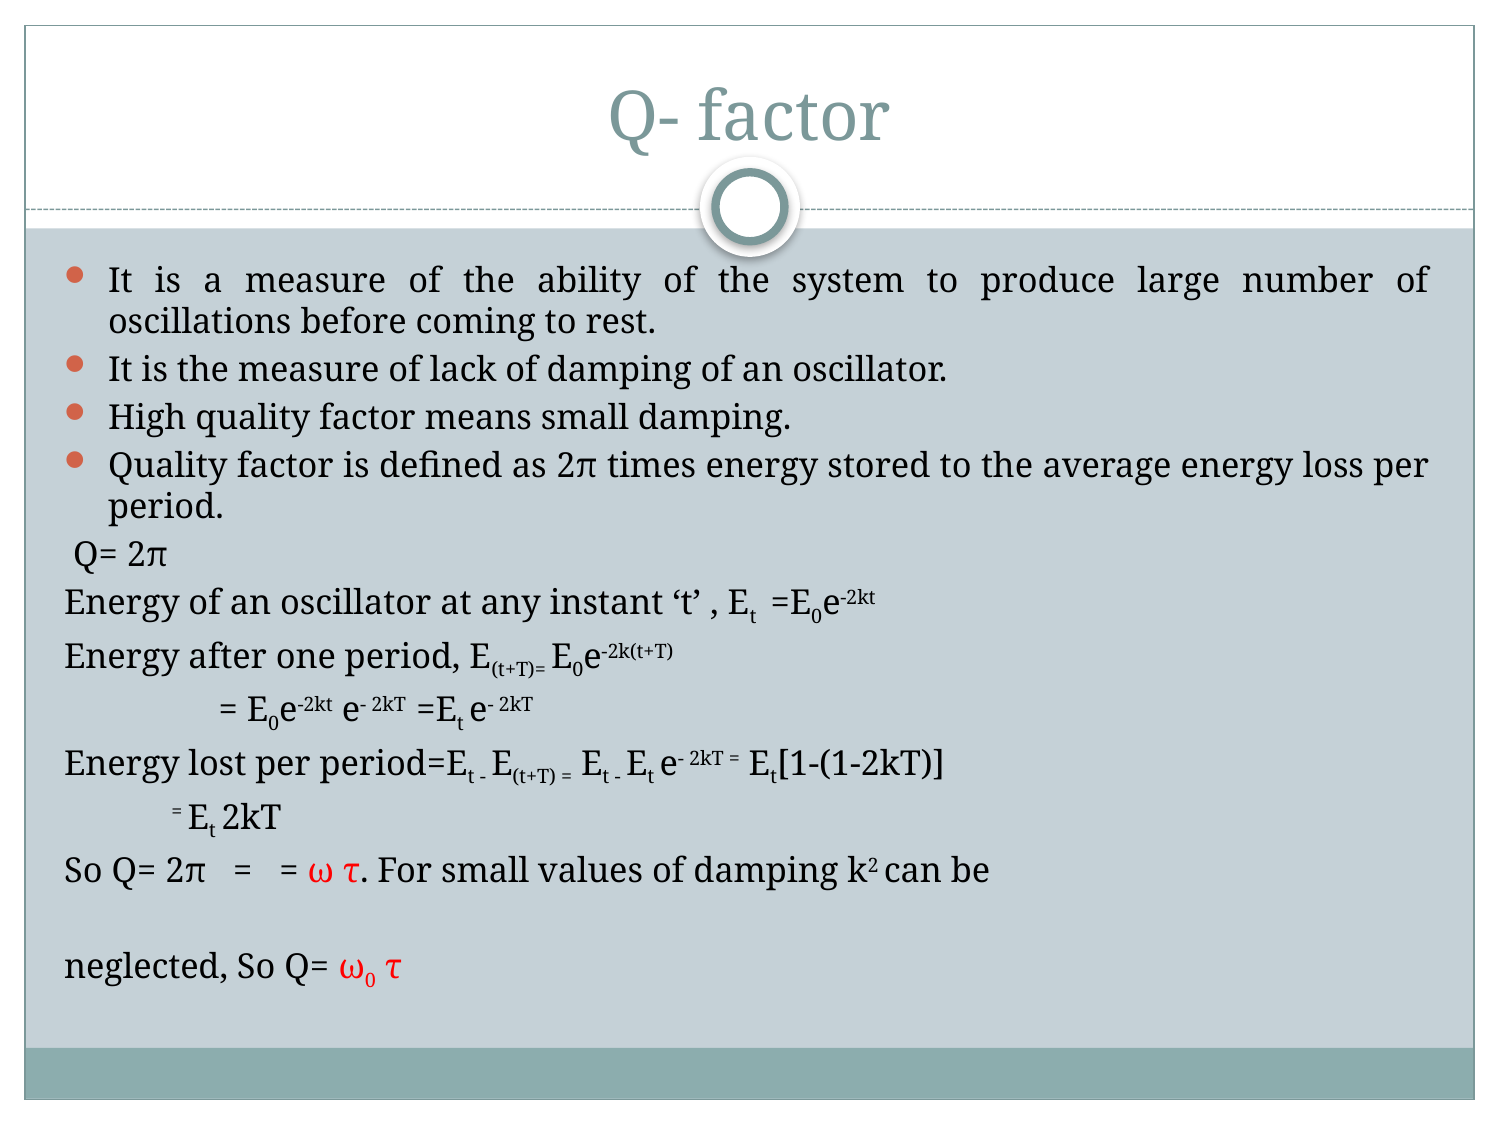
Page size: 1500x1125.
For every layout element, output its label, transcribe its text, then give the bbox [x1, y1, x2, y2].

title Q- factor [49, 37, 1450, 162]
